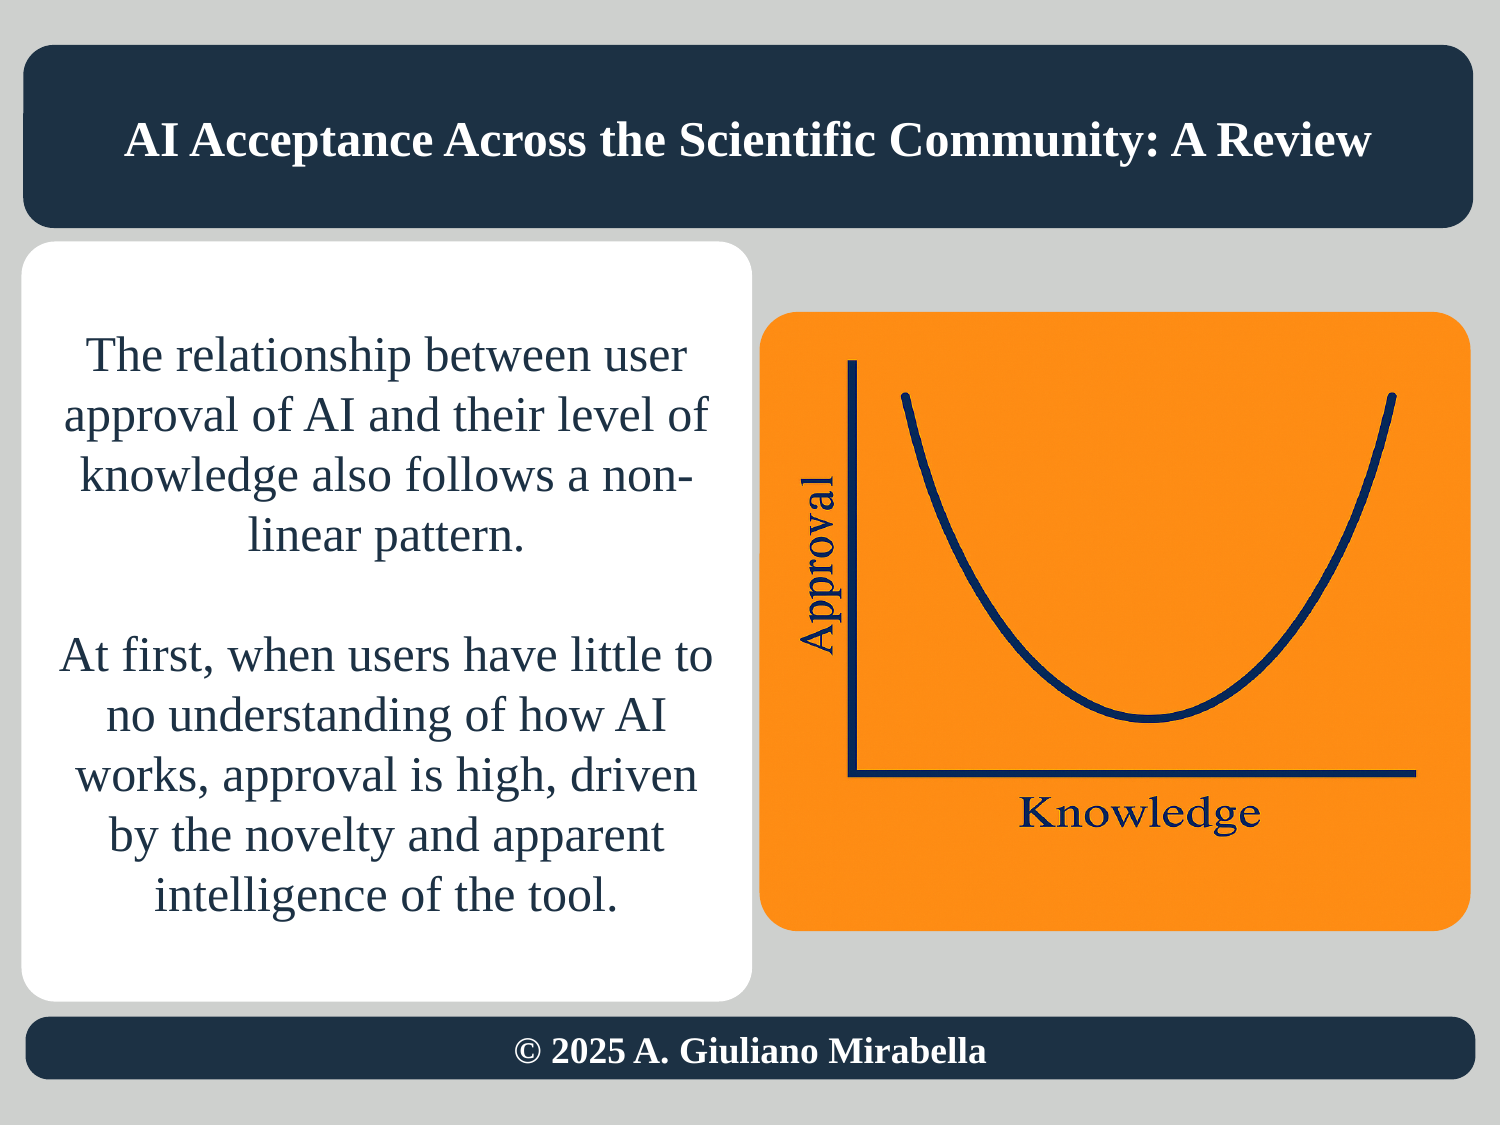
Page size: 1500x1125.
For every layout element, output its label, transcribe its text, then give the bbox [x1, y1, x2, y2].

text_box AI Acceptance Across the Scientific Community: A Review [21, 42, 1476, 231]
picture [759, 311, 1471, 932]
text_box The relationship between user approval of AI and their level of knowledge also follows a non-linear pattern. At first, when users have little to no understanding of how AI works, approval is high, driven by the novelty and apparent intelligence of the tool. [21, 241, 753, 1002]
text_box © 2025 A. Giuliano Mirabella [23, 1014, 1478, 1082]
